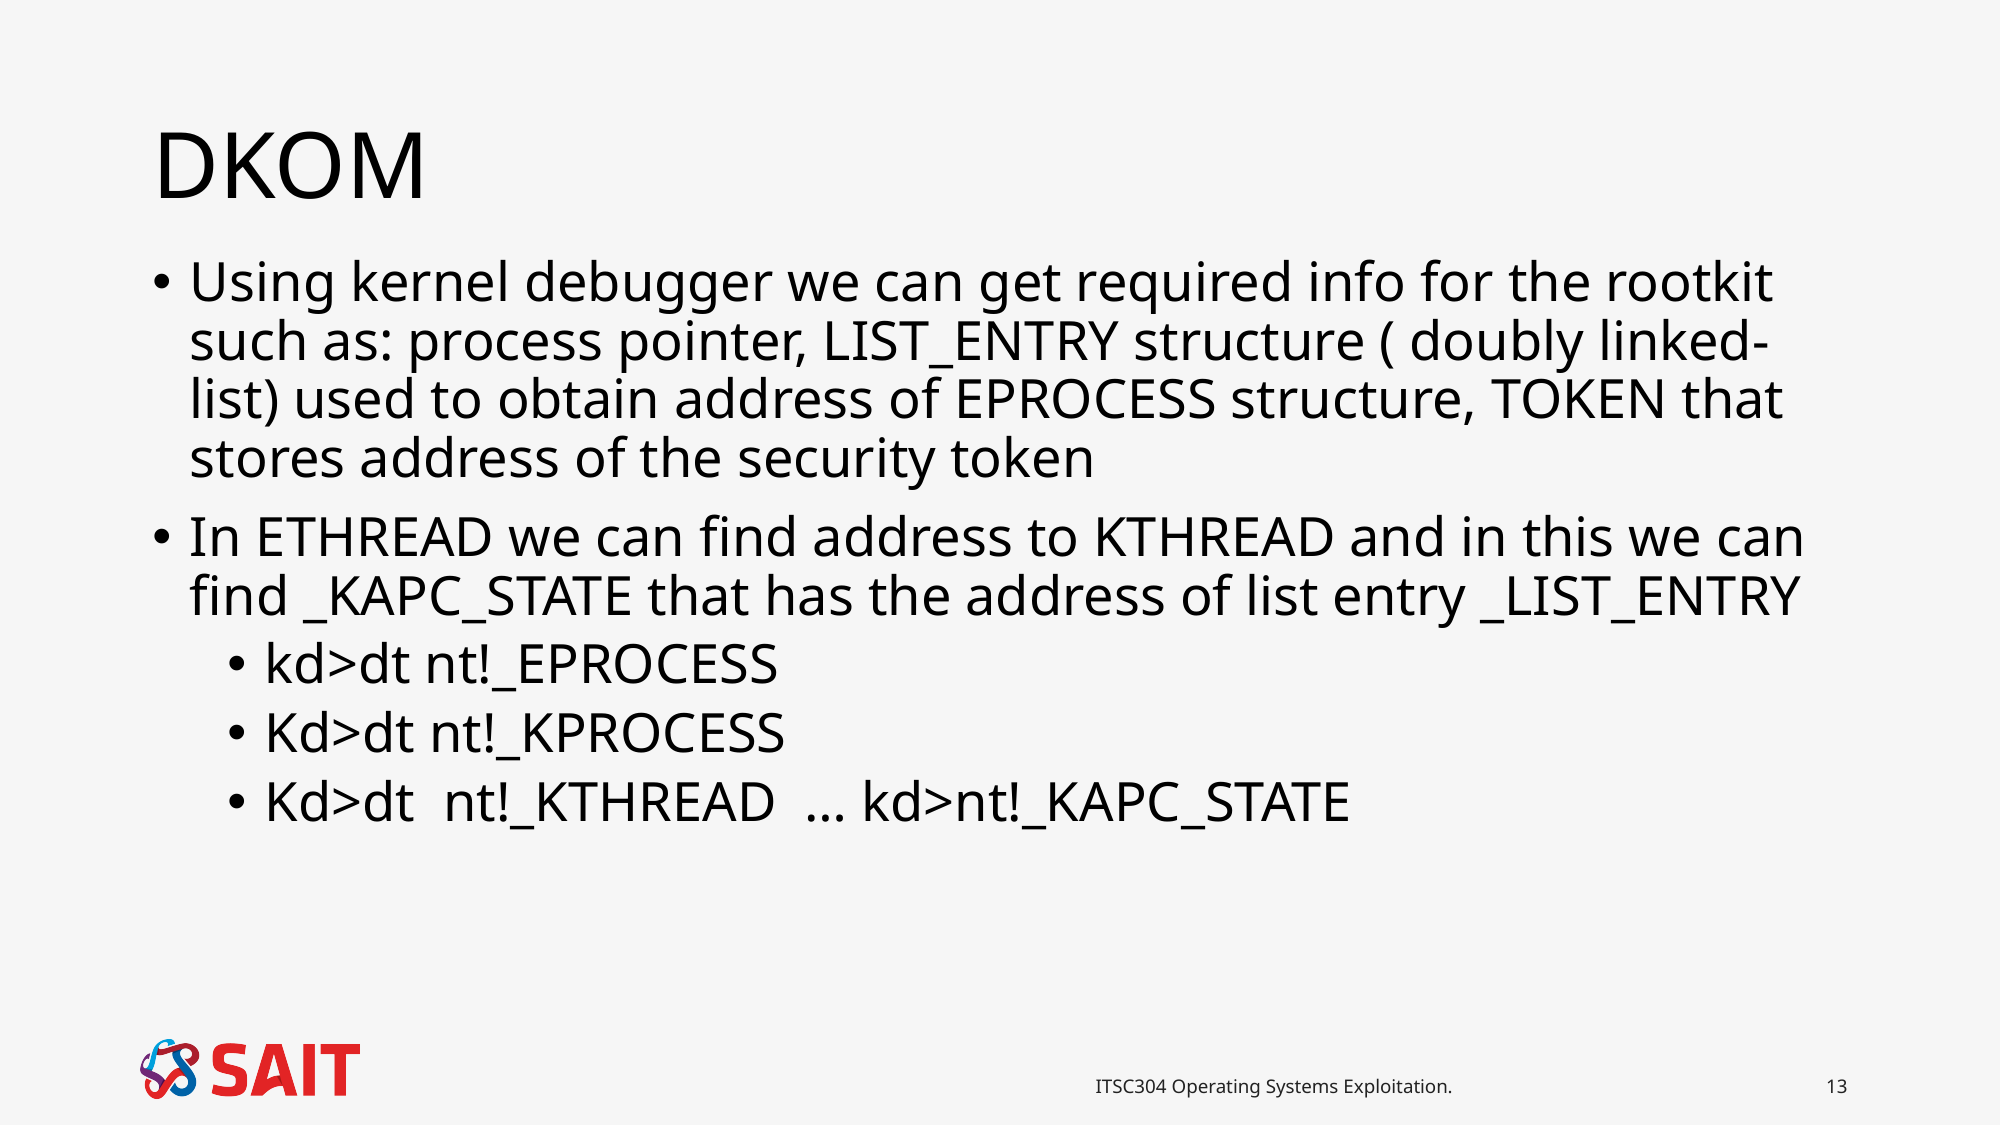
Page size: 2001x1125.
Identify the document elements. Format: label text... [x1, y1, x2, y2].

picture [114, 1013, 386, 1125]
footer ITSC304 Operating Systems Exploitation. [858, 1048, 1690, 1109]
title DKOM [137, 59, 1863, 247]
list Using kernel debugger we can get required info for the rootkit such as: process pointer, LIST_ENTRY structure ( doubly linked-list) used to obtain address of EPROCESS structure, TOKEN that stores address of the security token In ETHREAD we can find address to KTHREAD and in this we can find _KAPC_STATE that has the address of list entry _LIST_ENTRY kd>dt nt!_EPROCESS Kd>dt nt!_KPROCESS Kd>dt nt!_KTHREAD … kd>nt!_KAPC_STATE [137, 247, 1863, 962]
slide_number 13 [1718, 1048, 1863, 1109]
